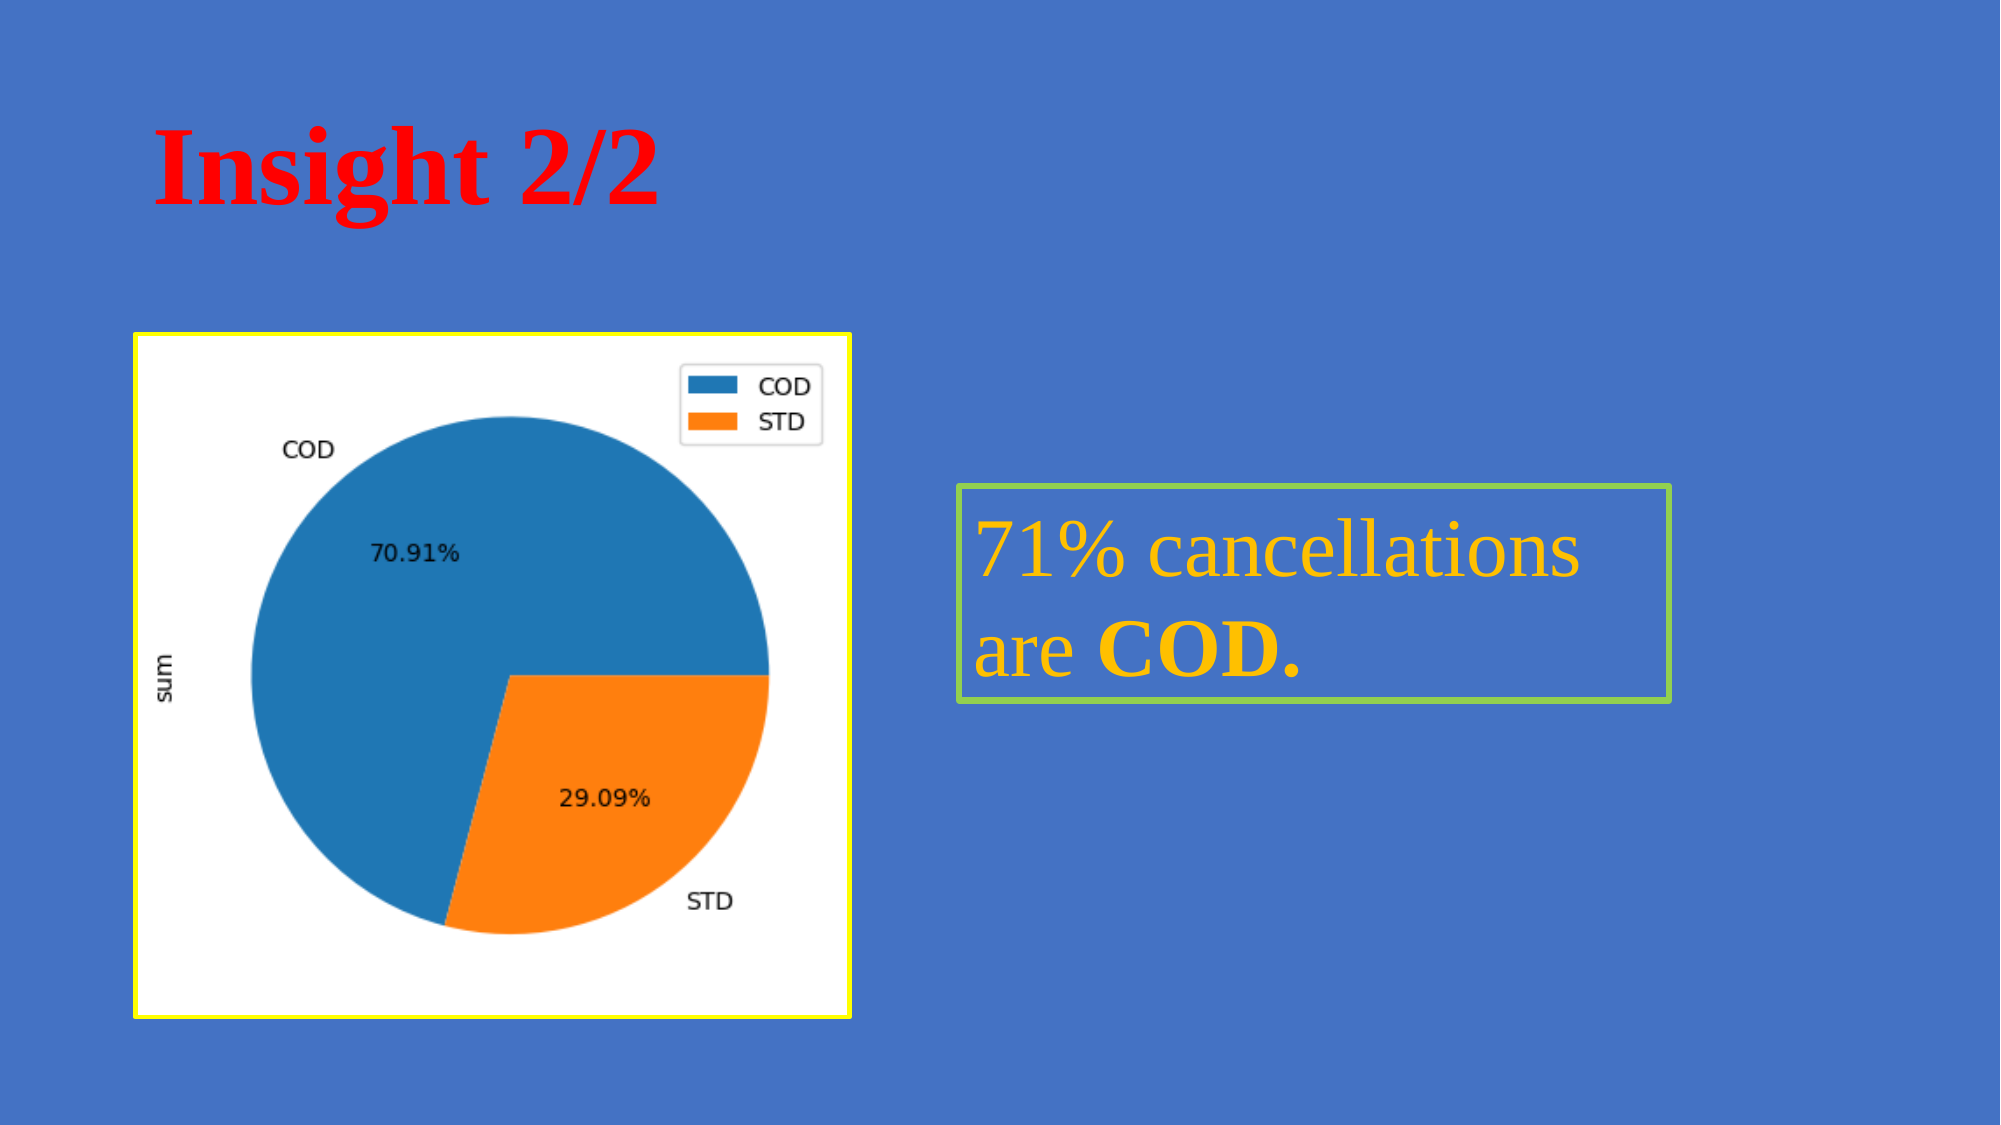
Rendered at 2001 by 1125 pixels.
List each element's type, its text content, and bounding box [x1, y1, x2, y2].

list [137, 336, 848, 1015]
text_box 71% cancellations are COD. [959, 485, 1669, 701]
title Insight 2/2 [137, 59, 1863, 278]
